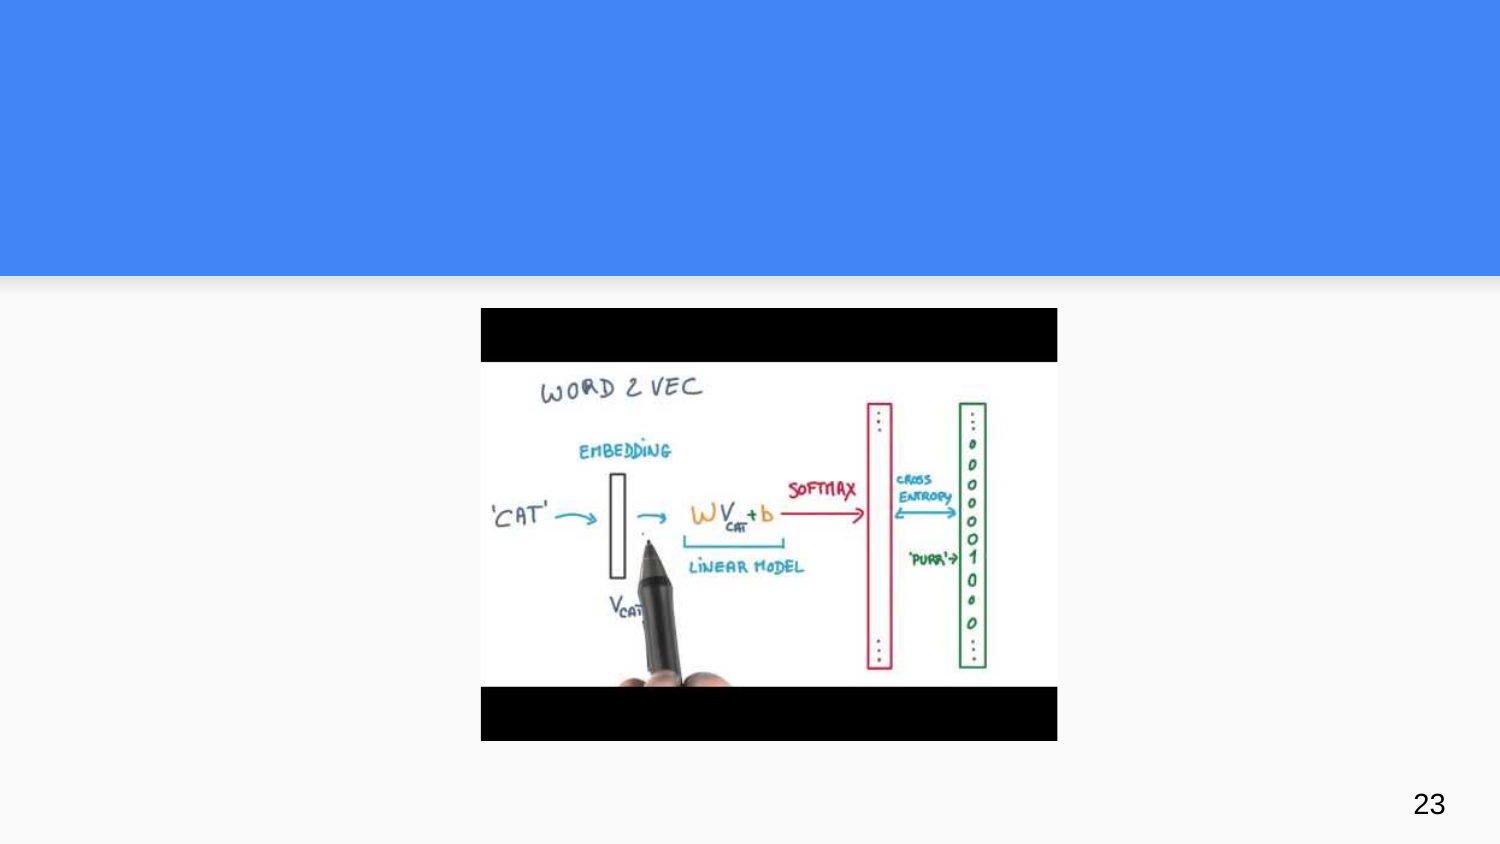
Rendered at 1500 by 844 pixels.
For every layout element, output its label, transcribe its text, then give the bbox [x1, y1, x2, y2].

slide_number ‹#› [1398, 770, 1489, 835]
text_box [480, 308, 1058, 741]
